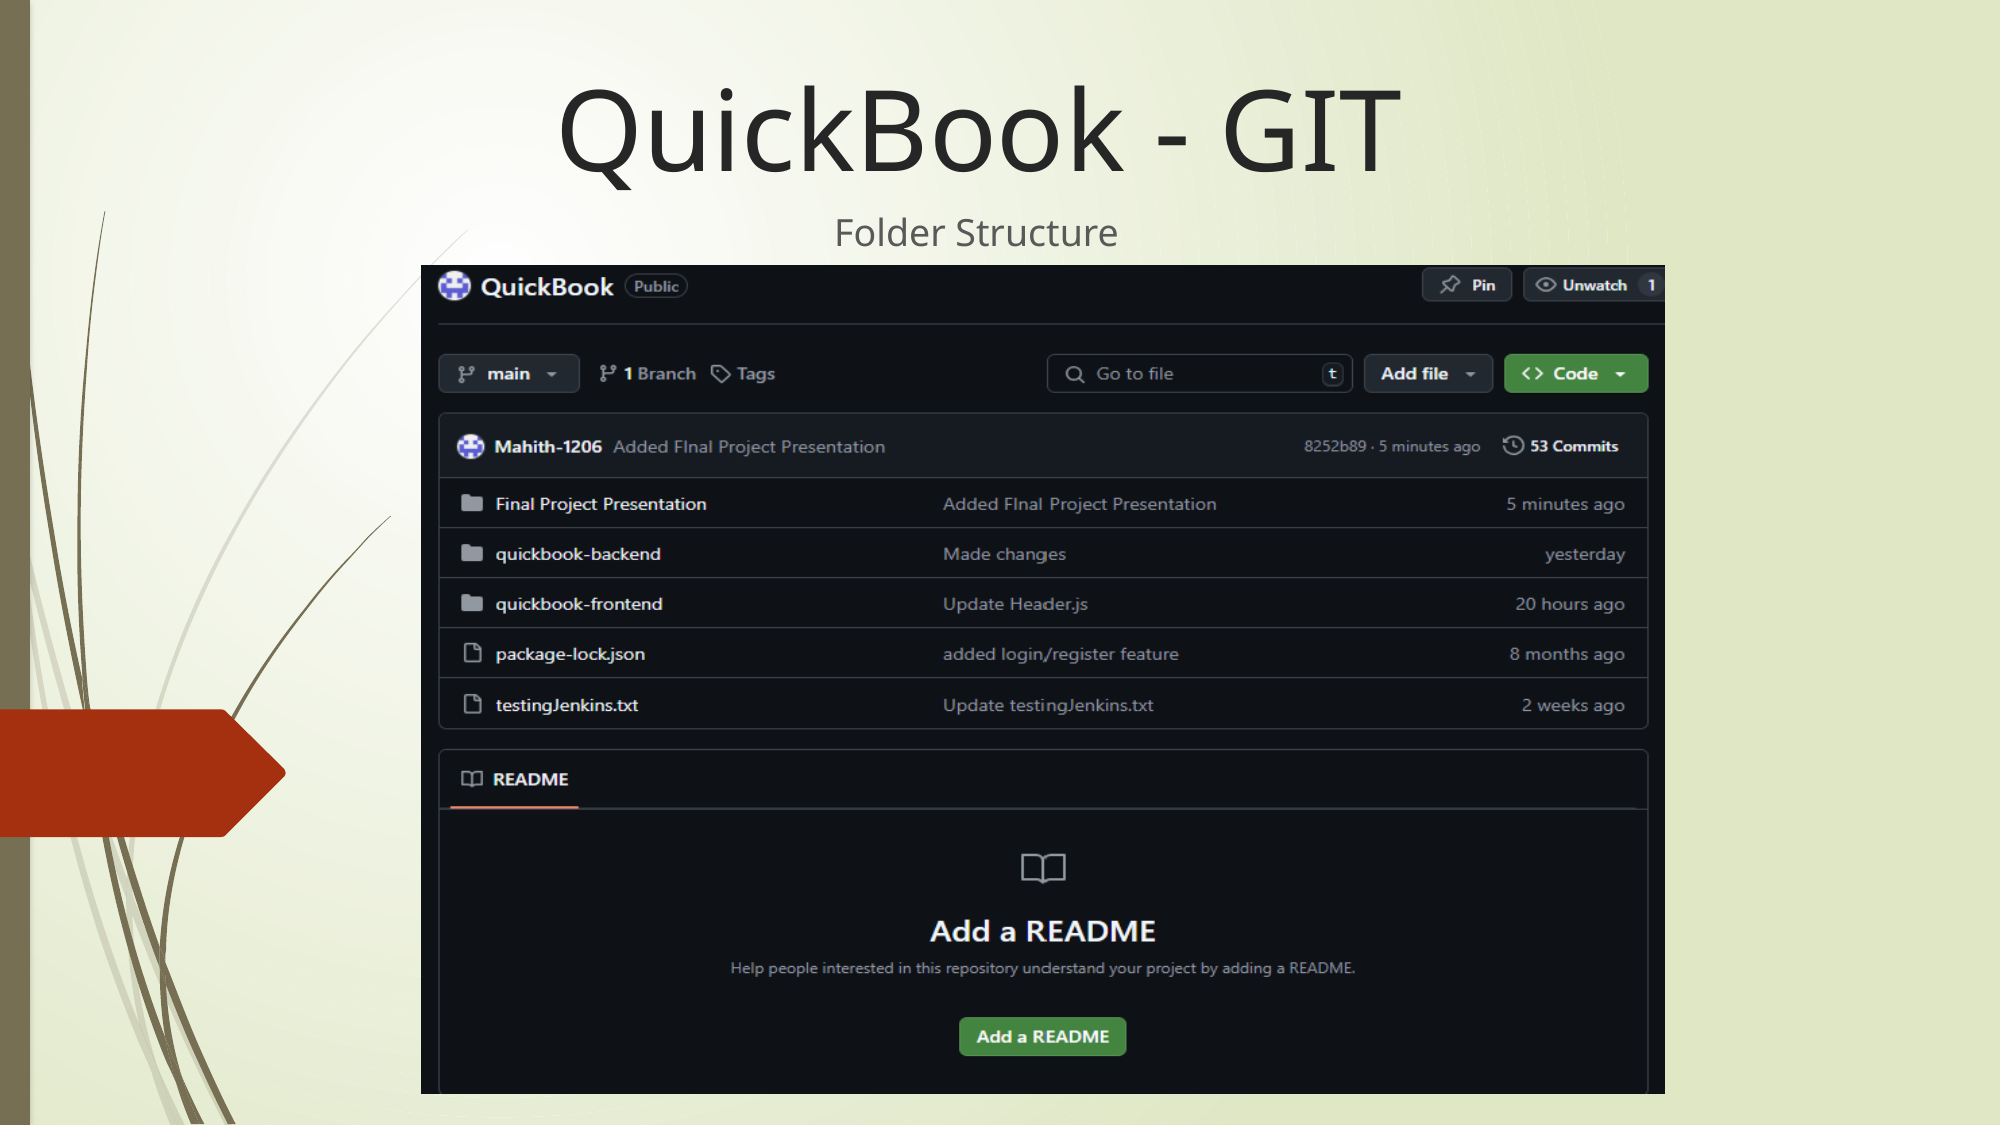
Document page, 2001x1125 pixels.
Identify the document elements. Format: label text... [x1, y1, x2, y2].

picture [421, 264, 1665, 1094]
subtitle Folder Structure [819, 201, 1237, 264]
title QuickBook - GIT [540, 31, 1515, 202]
